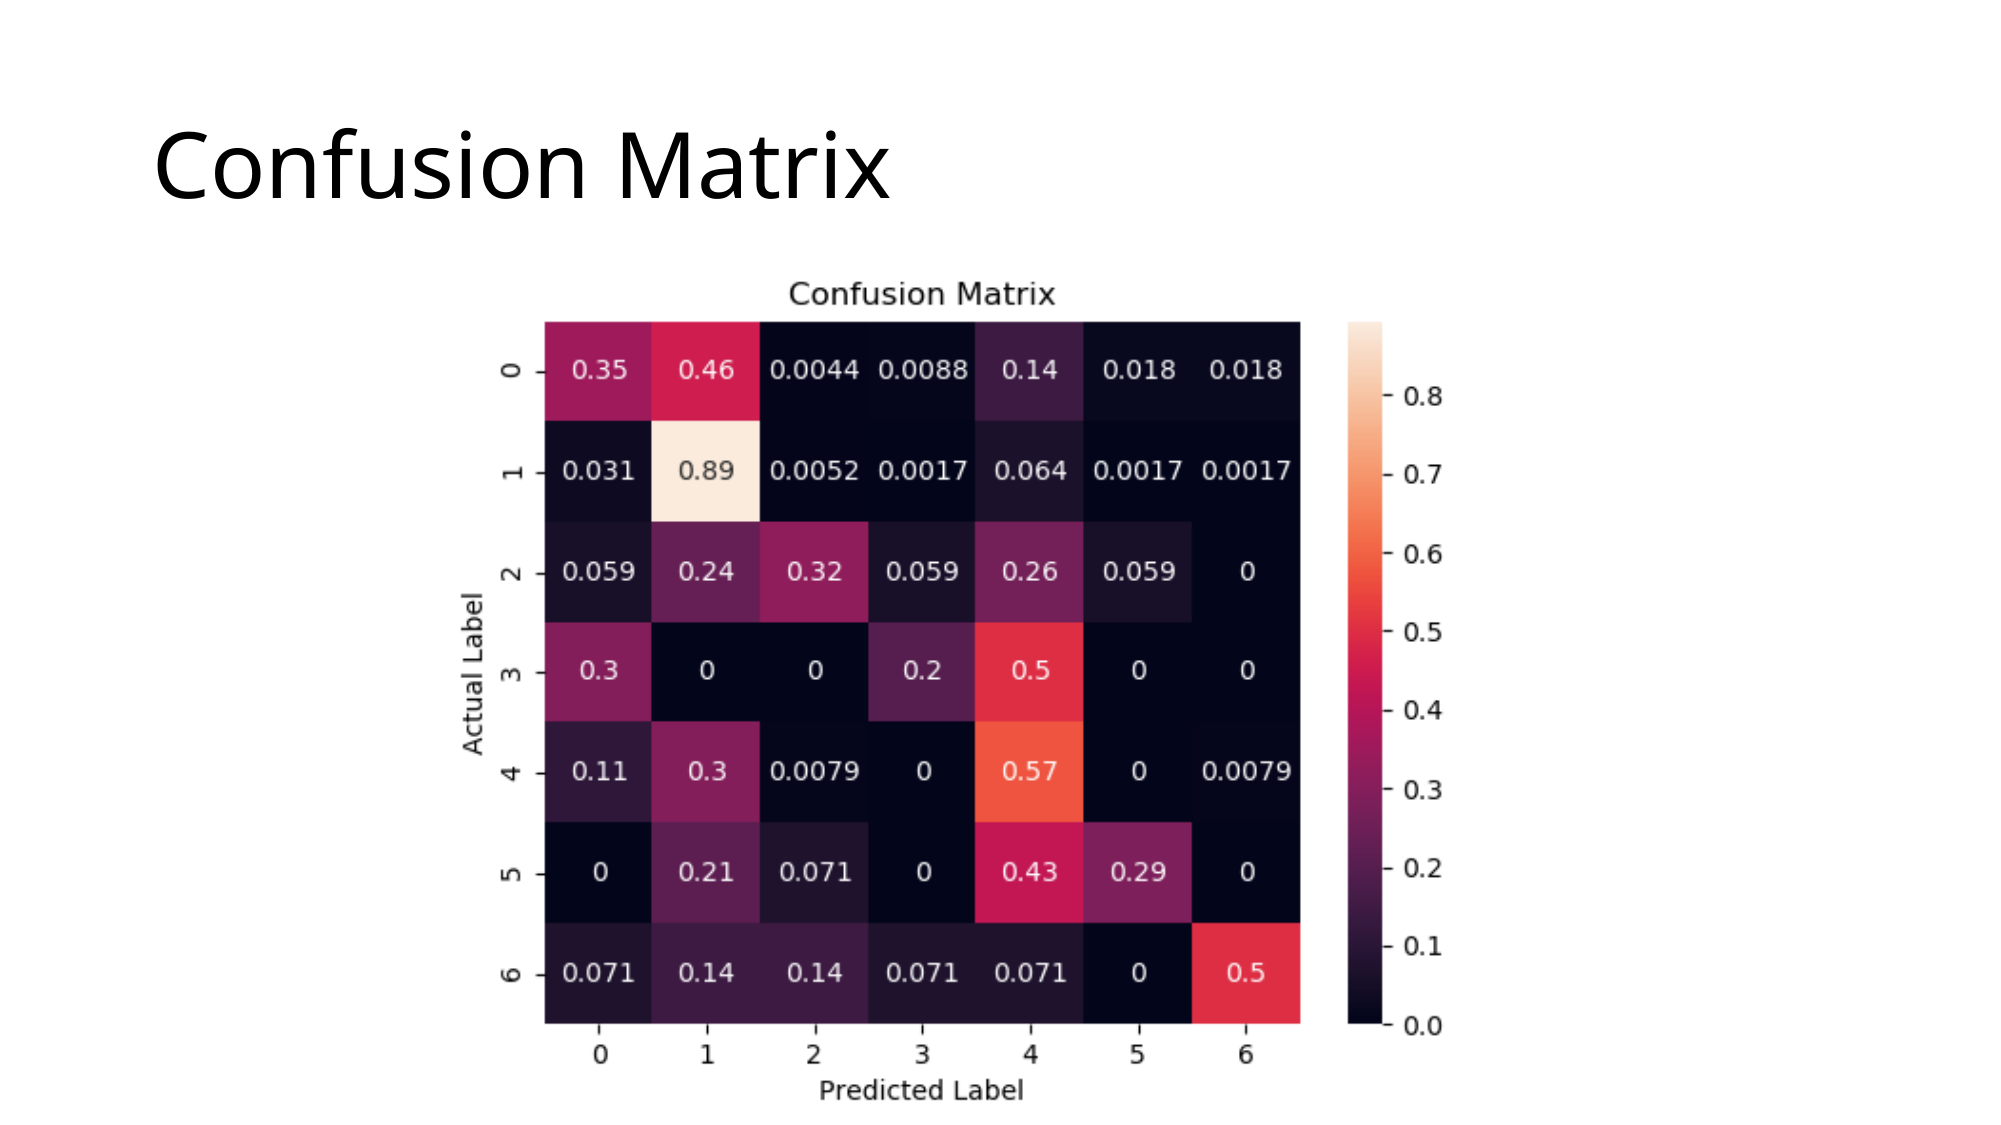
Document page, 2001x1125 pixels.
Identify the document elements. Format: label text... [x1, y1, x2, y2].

title Confusion Matrix [137, 59, 1863, 278]
picture [393, 212, 1611, 1125]
